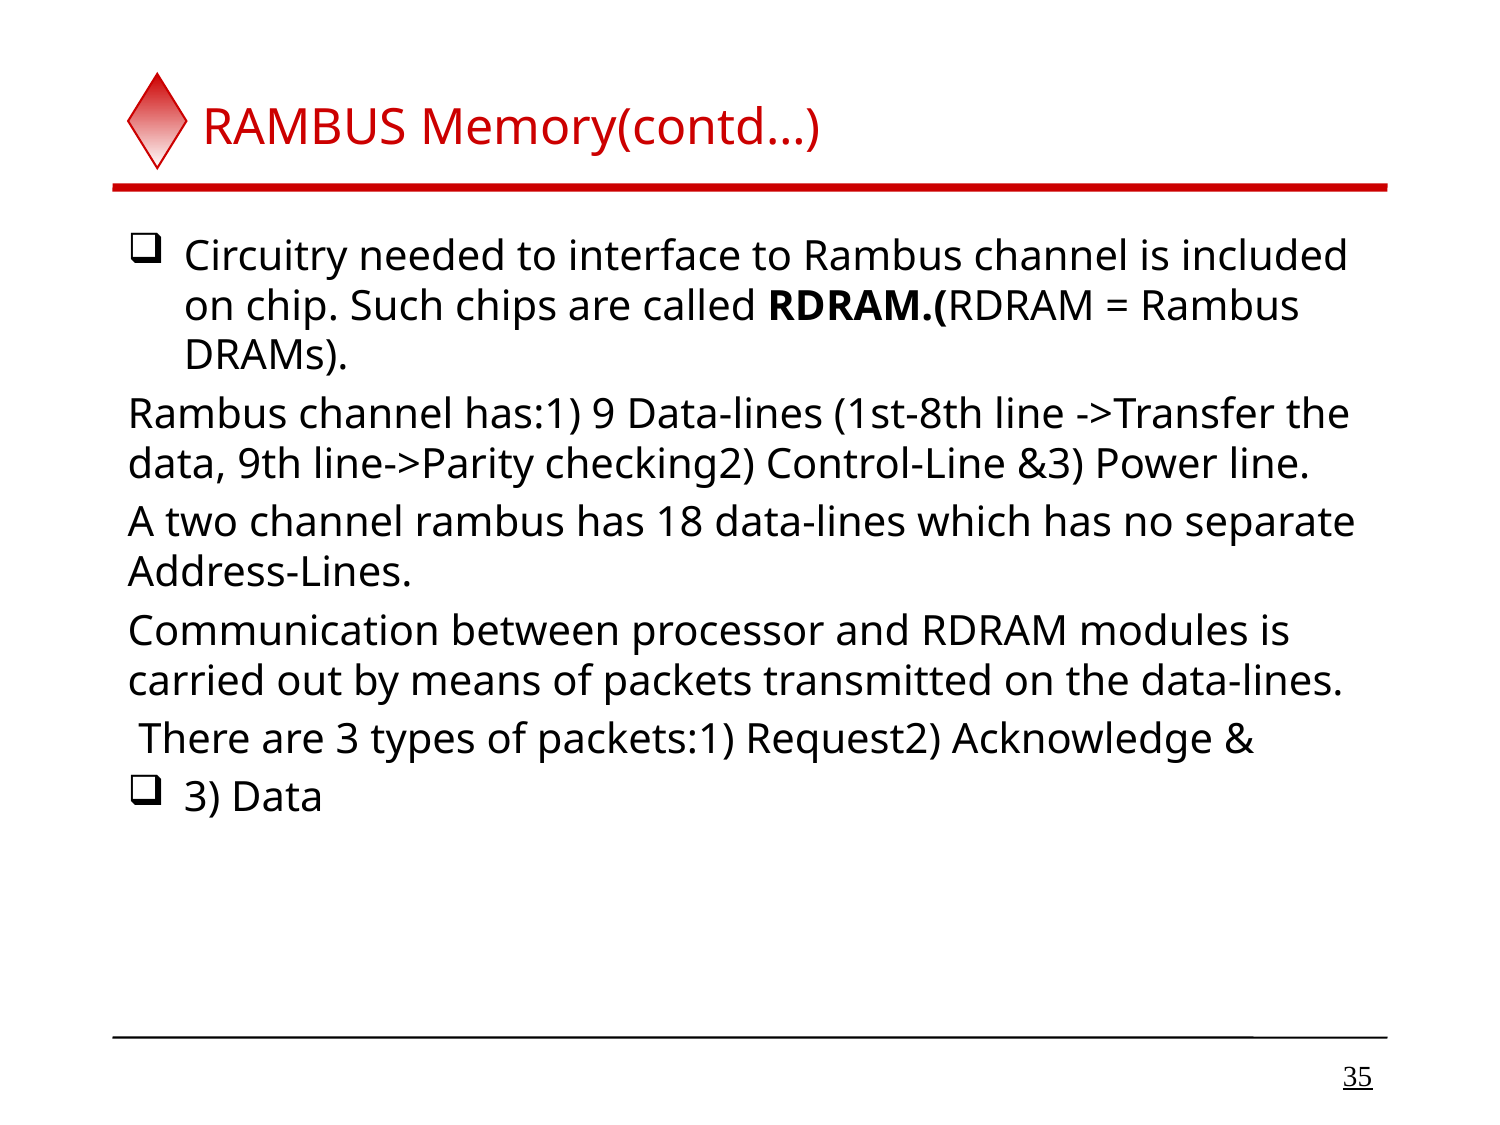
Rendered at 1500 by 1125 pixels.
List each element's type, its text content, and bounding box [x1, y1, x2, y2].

title RAMBUS Memory(contd…) [187, 75, 1388, 175]
slide_number 35 [1174, 1049, 1388, 1101]
list Circuitry needed to interface to Rambus channel is included on chip. Such chips are called RDRAM.(RDRAM = Rambus DRAMs). Rambus channel has:1) 9 Data-lines (1st-8th line ->Transfer the data, 9th line->Parity checking2) Control-Line &3) Power line. A two channel rambus has 18 data-lines which has no separate Address-Lines. Communication between processor and RDRAM modules is carried out by means of packets transmitted on the data-lines. There are 3 types of packets:1) Request2) Acknowledge & 3) Data [112, 220, 1388, 1025]
